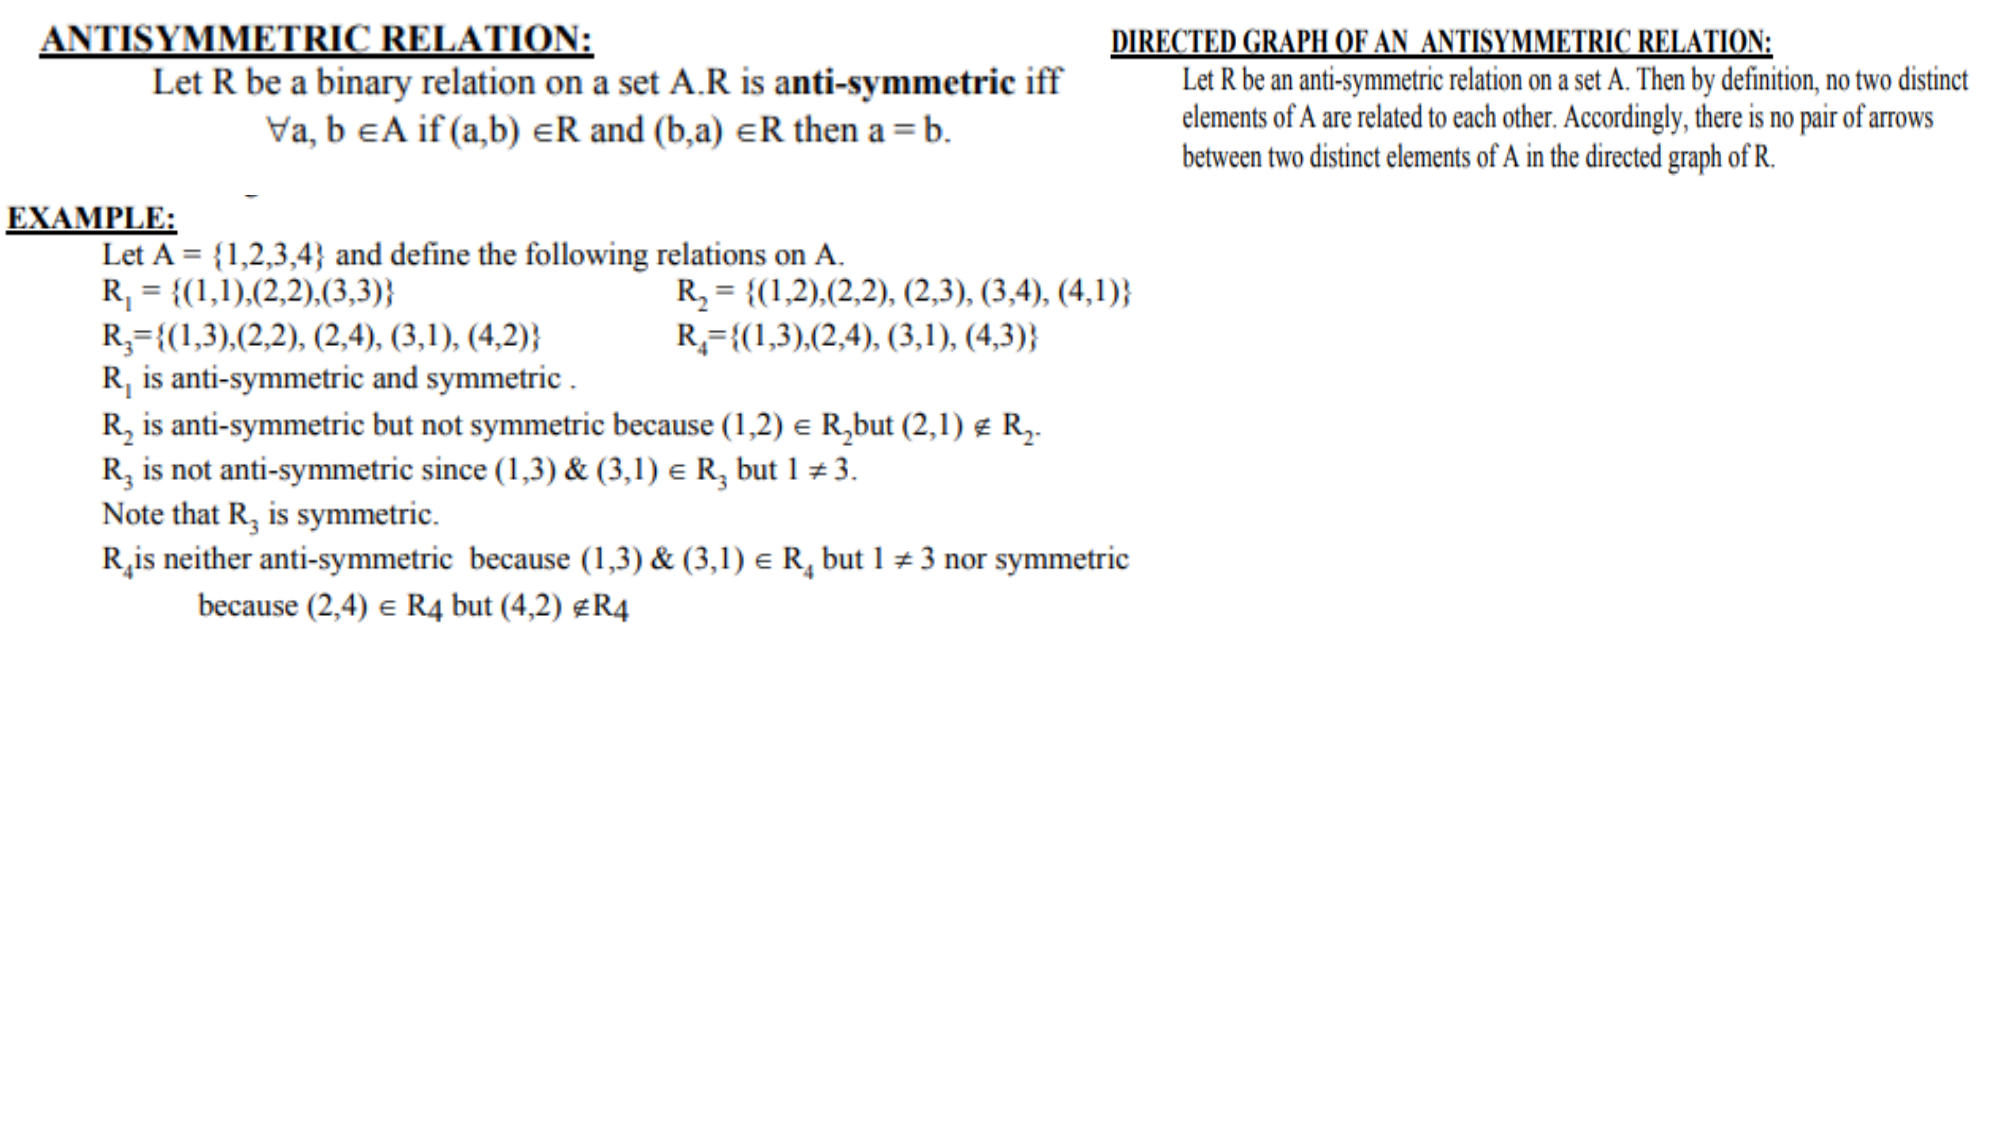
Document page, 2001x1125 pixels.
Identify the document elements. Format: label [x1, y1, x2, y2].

picture [0, 0, 2000, 633]
